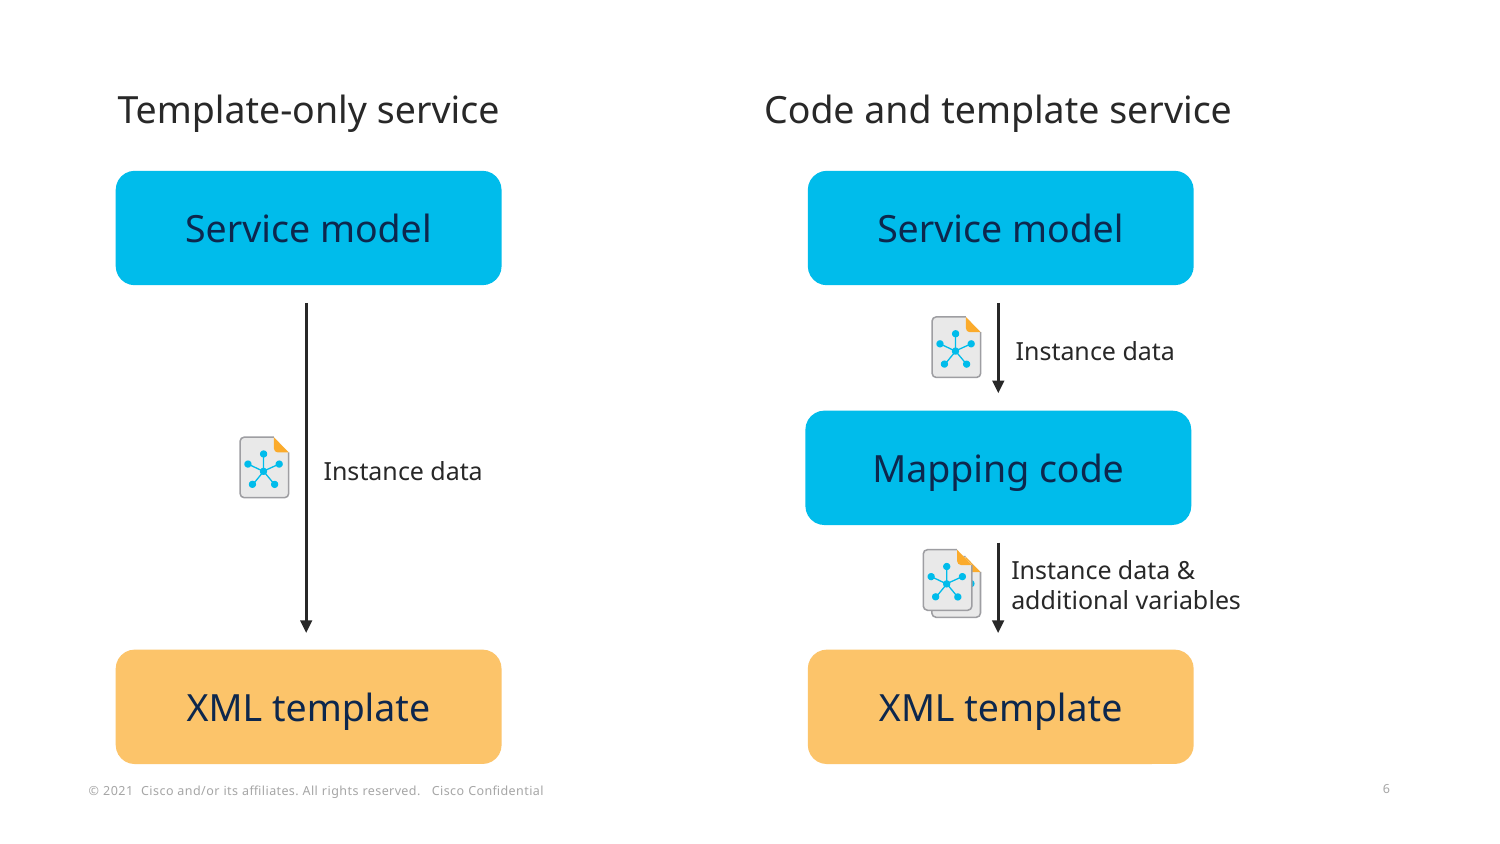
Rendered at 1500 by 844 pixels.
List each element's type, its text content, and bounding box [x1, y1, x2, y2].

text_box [923, 549, 973, 611]
text_box XML template [805, 647, 1196, 767]
text_box Code and template service [749, 78, 1248, 139]
text_box Instance data [1002, 327, 1190, 373]
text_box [972, 556, 981, 618]
text_box Instance data [310, 447, 498, 493]
text_box XML template [113, 647, 504, 767]
text_box Service model [113, 168, 504, 288]
text_box Instance data & additional variables [1000, 547, 1257, 622]
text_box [931, 316, 981, 378]
text_box Service model [805, 168, 1196, 288]
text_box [239, 436, 289, 498]
text_box Template-only service [102, 78, 515, 139]
text_box Mapping code [803, 408, 1194, 528]
